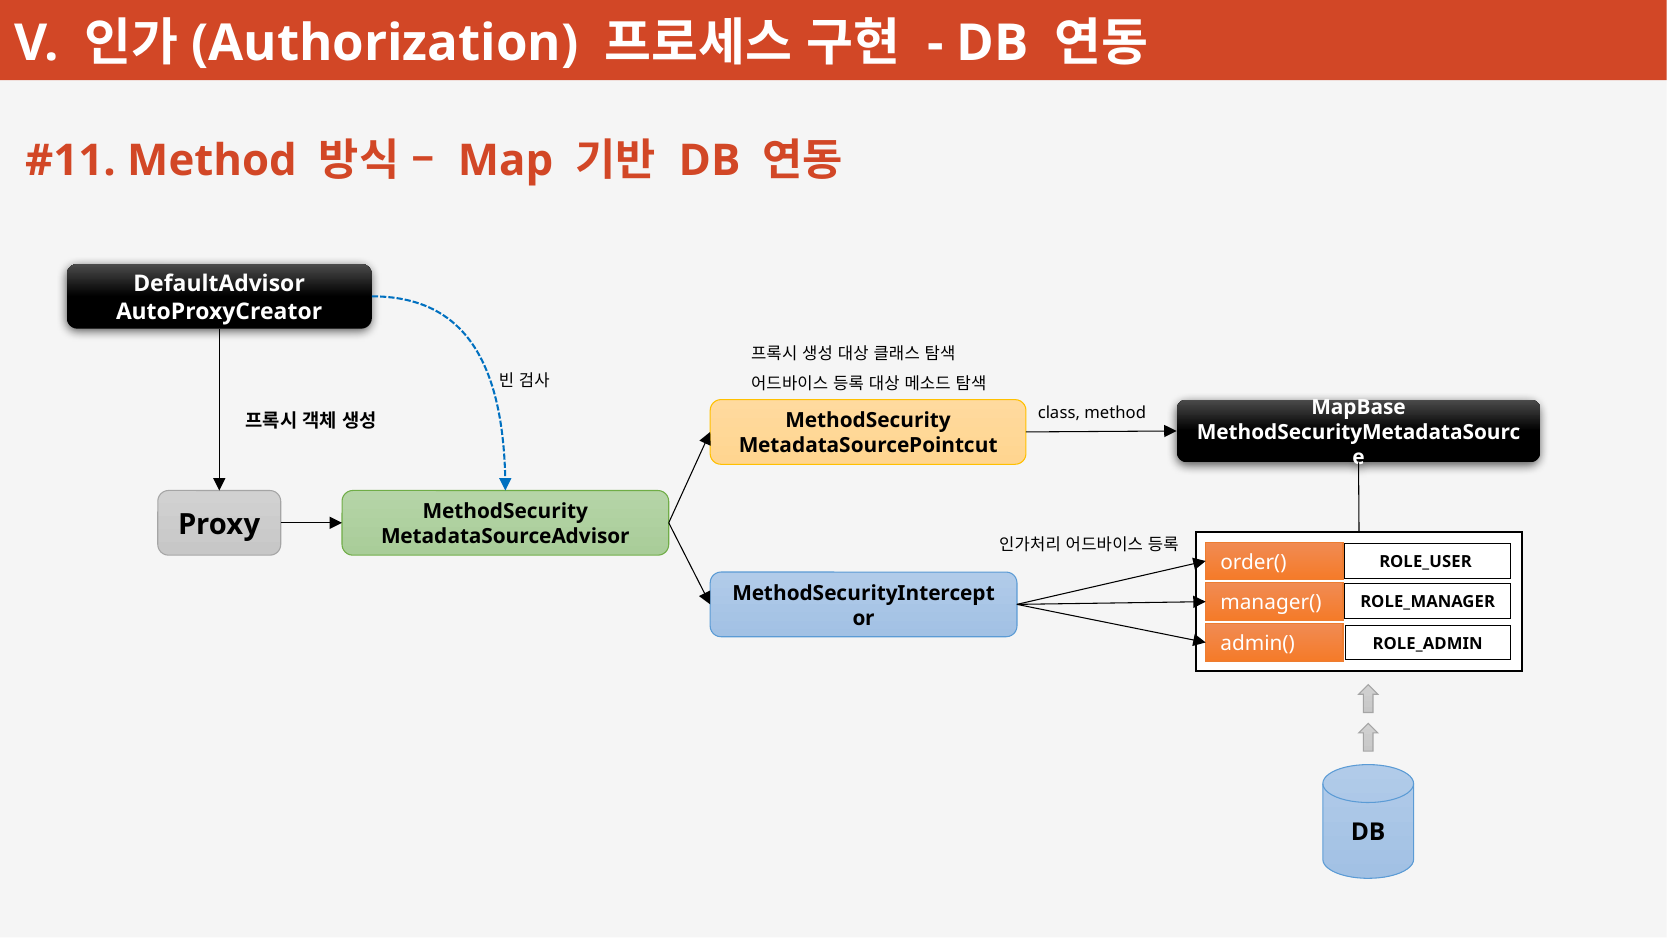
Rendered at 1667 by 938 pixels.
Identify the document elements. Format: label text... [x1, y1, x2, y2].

text_box manager() [1206, 582, 1344, 621]
text_box 프록시 객체 생성 [230, 401, 371, 439]
text_box admin() [1205, 623, 1344, 662]
text_box ROLE_MANAGER [1344, 583, 1511, 619]
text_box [668, 431, 711, 522]
text_box [1195, 531, 1523, 672]
text_box order() [1205, 542, 1344, 580]
text_box class, method [1023, 395, 1162, 430]
text_box ROLE_USER [1344, 543, 1511, 579]
text_box 인가처리 어드바이스 등록 [984, 516, 1199, 562]
text_box [1357, 722, 1380, 752]
text_box ROLE_ADMIN [1345, 625, 1511, 660]
text_box MethodSecurity MetadataSourceAdvisor [341, 489, 668, 556]
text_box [1016, 604, 1206, 643]
text_box #11. Method 방식 – Map 기반 DB 연동 [10, 124, 858, 192]
text_box MapBase MethodSecurityMetadataSource [1176, 399, 1541, 463]
text_box 빈 검사 [506, 352, 565, 397]
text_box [668, 522, 711, 605]
text_box MethodSecurityInterceptor [709, 571, 1016, 638]
text_box [1357, 683, 1380, 714]
text_box Proxy [157, 489, 282, 556]
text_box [371, 296, 506, 491]
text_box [1016, 560, 1206, 601]
text_box MethodSecurity MetadataSourcePointcut [709, 399, 1027, 465]
text_box DB [1322, 764, 1415, 879]
text_box 프록시 생성 대상 클래스 탐색 어드바이스 등록 대상 메소드 탐색 [736, 325, 1002, 401]
text_box DefaultAdvisor AutoProxyCreator [66, 263, 372, 329]
